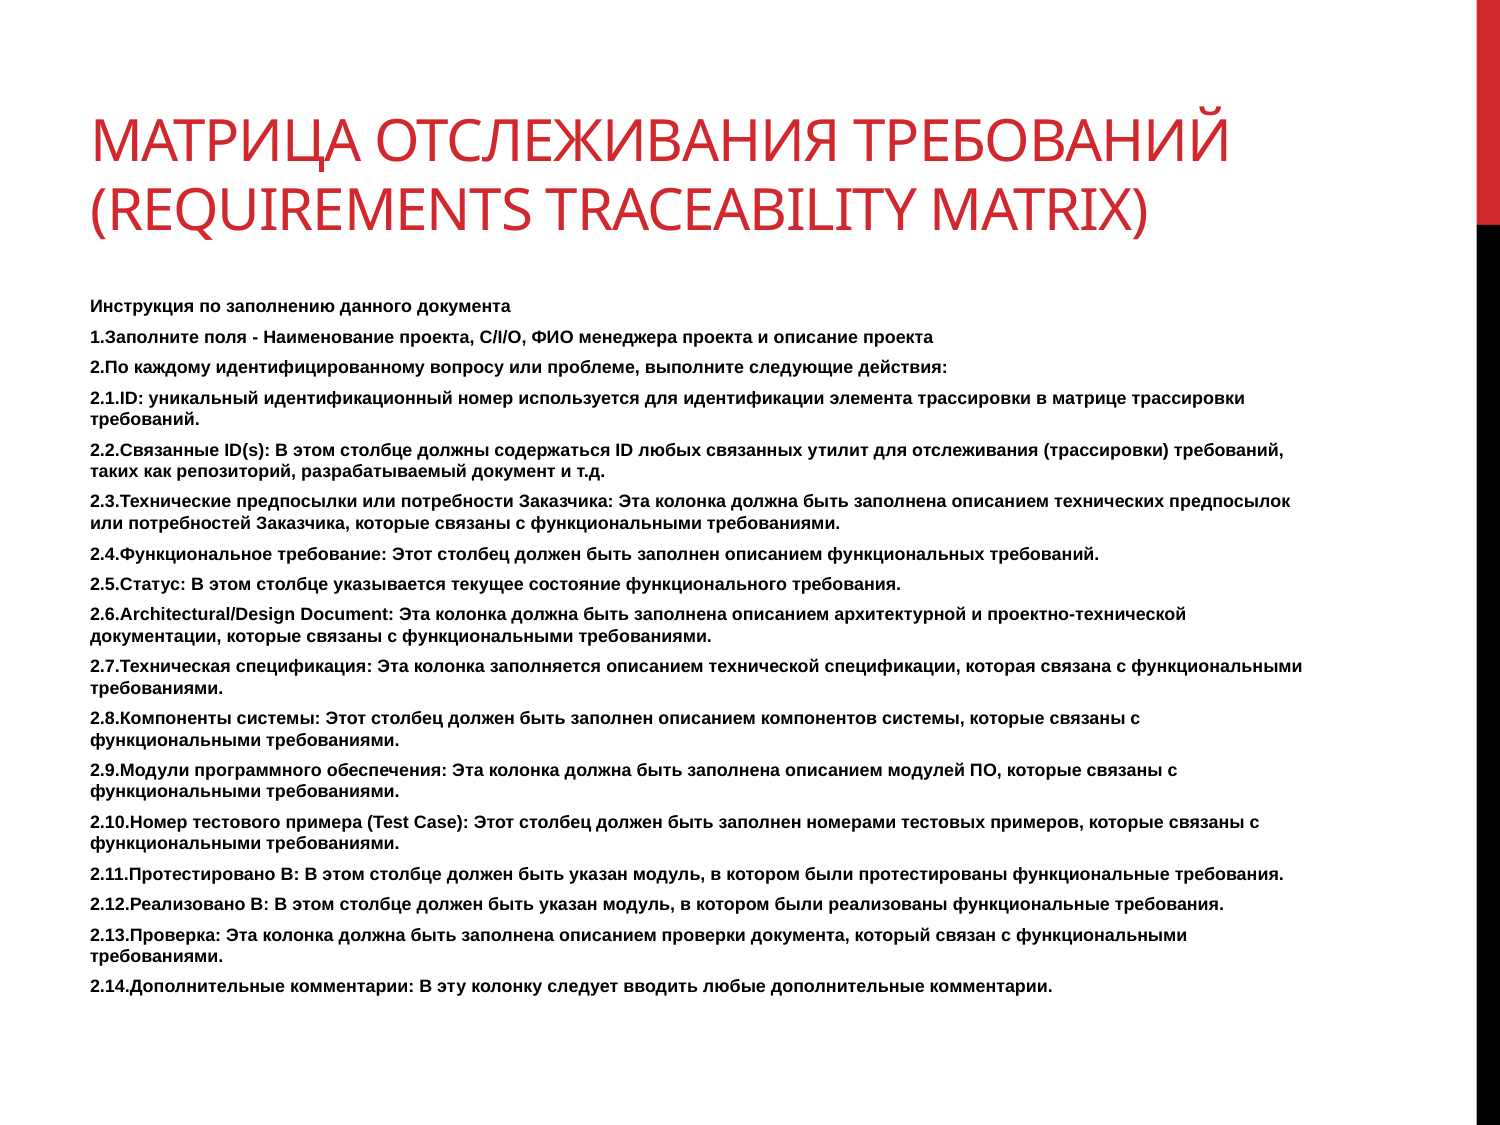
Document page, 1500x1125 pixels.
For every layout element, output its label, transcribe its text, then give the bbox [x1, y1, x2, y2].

title матрица отслеживания требований (Requirements Traceability Matrix) [75, 25, 1447, 250]
list Инструкция по заполнению данного документа 1.Заполните поля - Наименование проекта, C/I/O, ФИО менеджера проекта и описание проекта 2.По каждому идентифицированному вопросу или проблеме, выполните следующие действия: 2.1.ID: уникальный идентификационный номер используется для идентификации элемента трассировки в матрице трассировки требований. 2.2.Связанные ID(s): В этом столбце должны содержаться ID любых связанных утилит для отслеживания (трассировки) требований, таких как репозиторий, разрабатываемый документ и т.д. 2.3.Технические предпосылки или потребности Заказчика: Эта колонка должна быть заполнена описанием технических предпосылок или потребностей Заказчика, которые связаны с функциональными требованиями. 2.4.Функциональное требование: Этот столбец должен быть заполнен описанием функциональных требований. 2.5.Статус: В этом столбце указывается текущее состояние функционального требования. 2.6.Architectural/Design Document: Эта колонка должна быть заполнена описанием архитектурной и проектно-технической документации, которые связаны с функциональными требованиями. 2.7.Техническая спецификация: Эта колонка заполняется описанием технической спецификации, которая связана с функциональными требованиями. 2.8.Компоненты системы: Этот столбец должен быть заполнен описанием компонентов системы, которые связаны с функциональными требованиями. 2.9.Модули программного обеспечения: Эта колонка должна быть заполнена описанием модулей ПО, которые связаны с функциональными требованиями. 2.10.Номер тестового примера (Test Case): Этот столбец должен быть заполнен номерами тестовых примеров, которые связаны с функциональными требованиями. 2.11.Протестировано В: В этом столбце должен быть указан модуль, в котором были протестированы функциональные требования. 2.12.Реализовано В: В этом столбце должен быть указан модуль, в котором были реализованы функциональные требования. 2.13.Проверка: Эта колонка должна быть заполнена описанием проверки документа, который связан с функциональными требованиями. 2.14.Дополнительные комментарии: В эту колонку следует вводить любые дополнительные комментарии. [75, 287, 1325, 1005]
